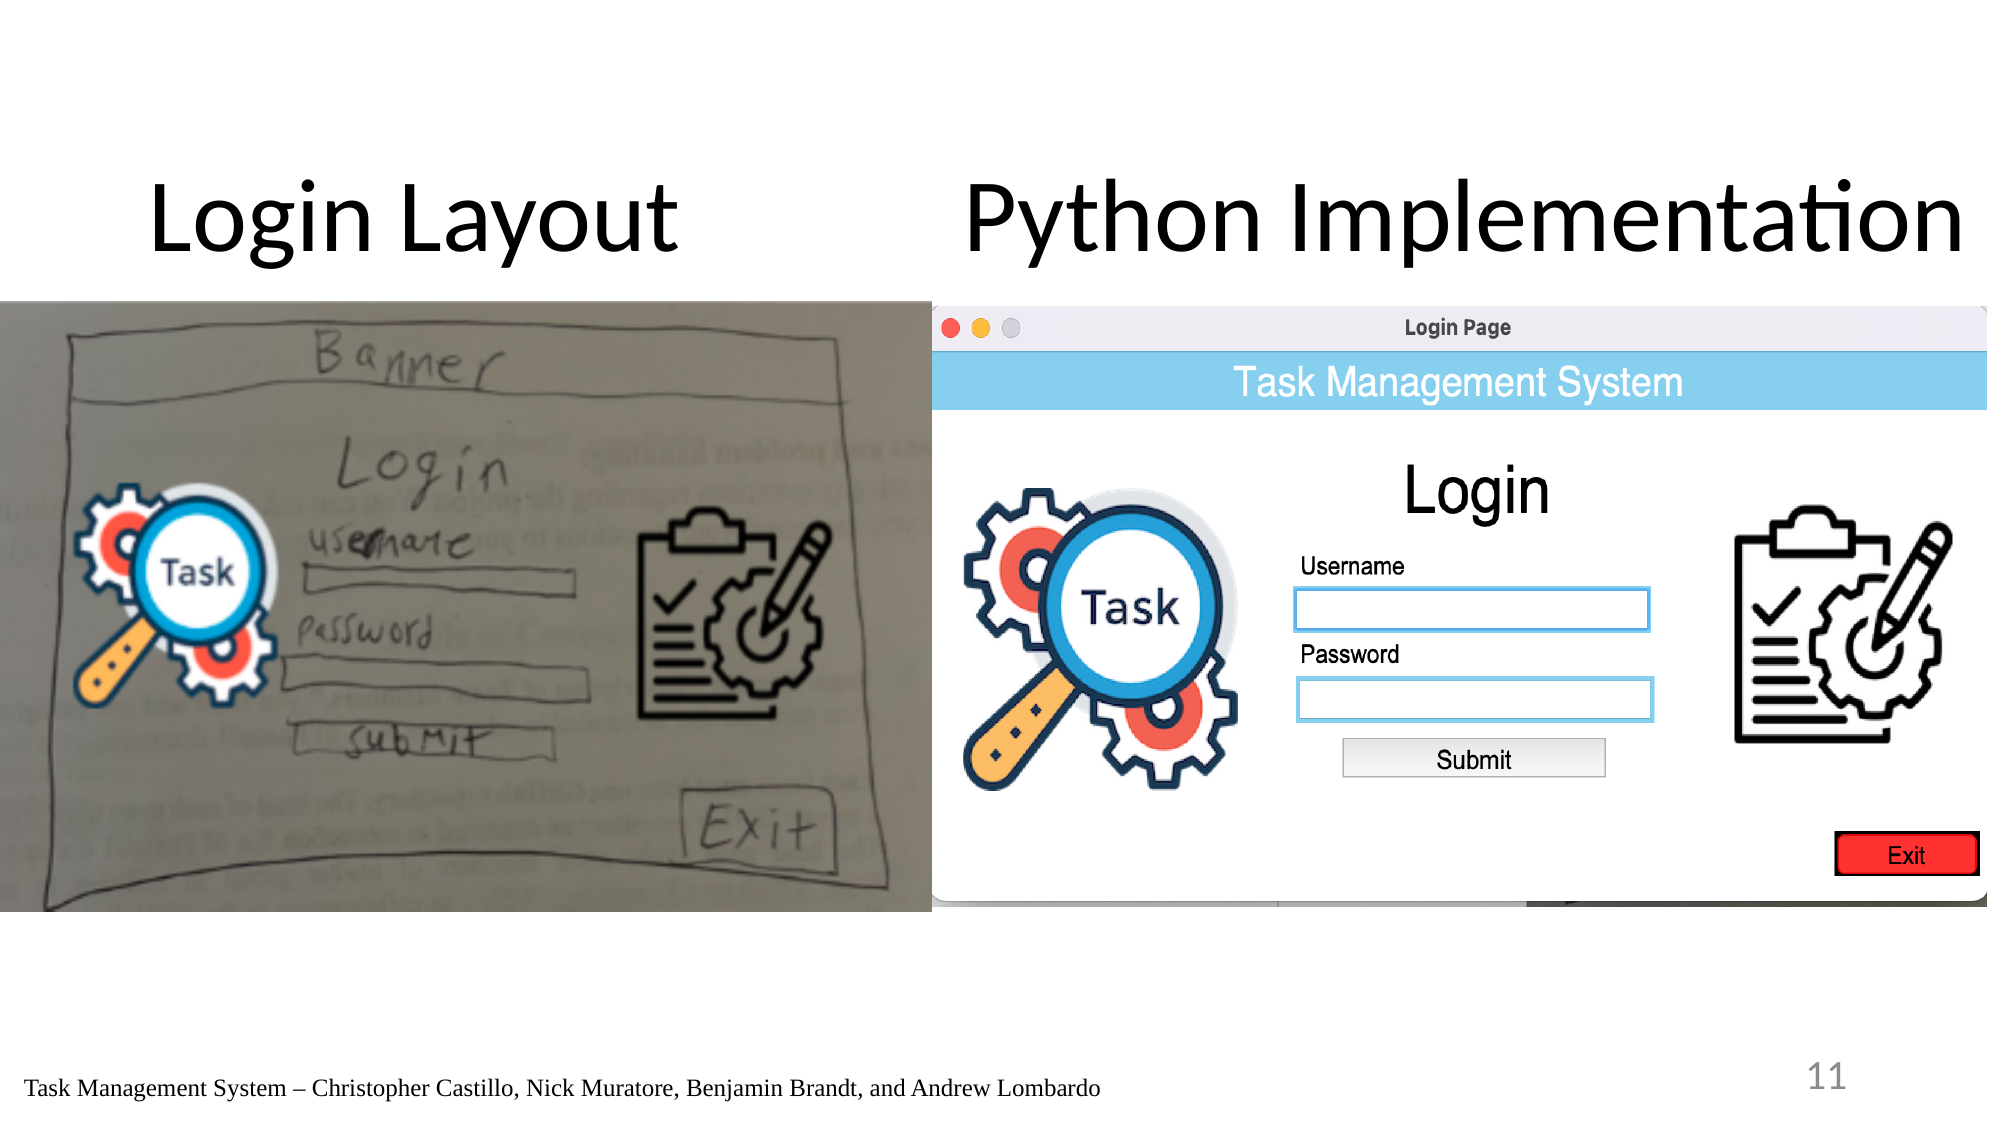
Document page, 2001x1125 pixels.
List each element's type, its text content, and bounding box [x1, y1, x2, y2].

footer Task Management System – Christopher Castillo, Nick Muratore, Benjamin Brandt, and Andrew Lombardo [8, 1056, 1319, 1117]
text_box Python Implementation [948, 139, 2000, 280]
slide_number 11 [1412, 1042, 1863, 1103]
text_box Login Layout [133, 139, 731, 280]
picture [0, 301, 932, 912]
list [932, 306, 1987, 907]
